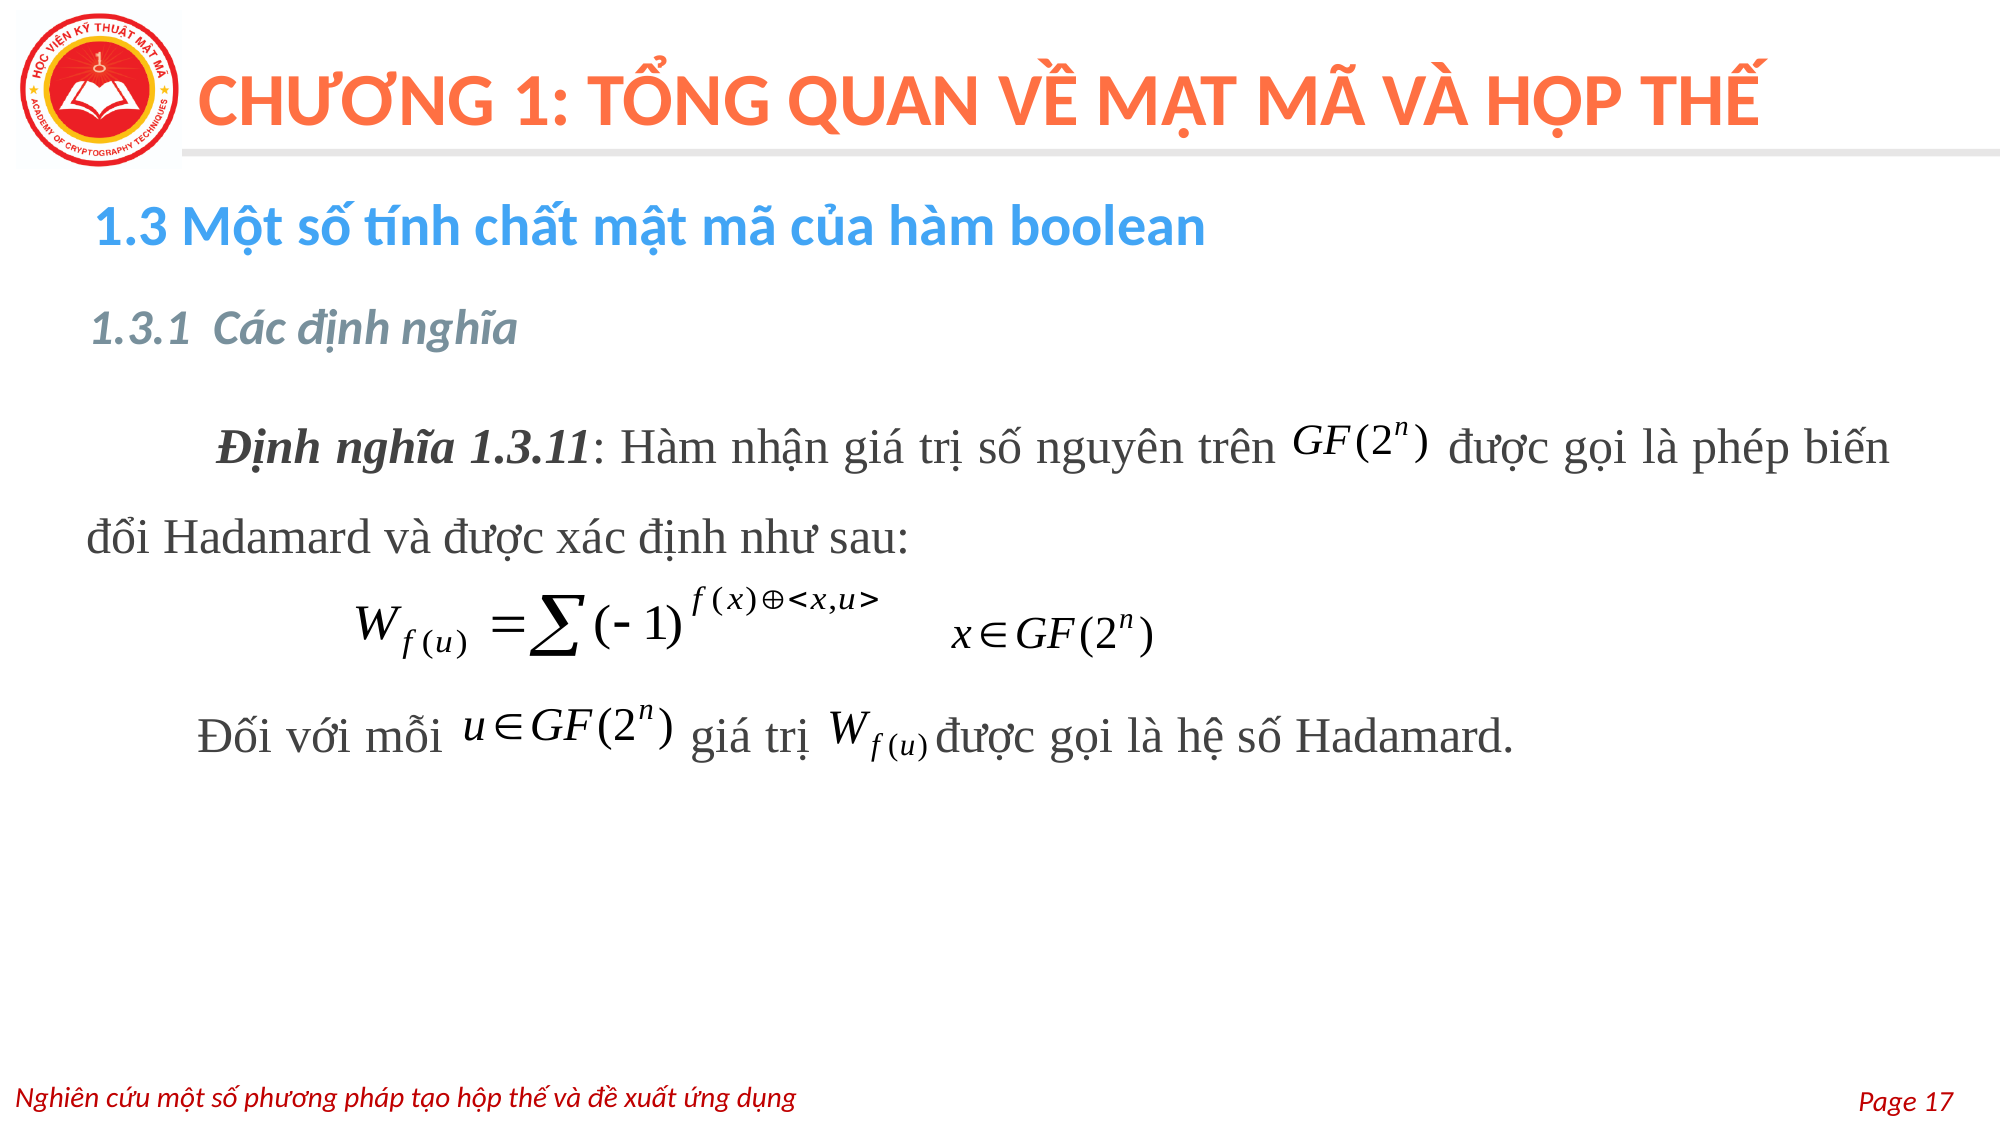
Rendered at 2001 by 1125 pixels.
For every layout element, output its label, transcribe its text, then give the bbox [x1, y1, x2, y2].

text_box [942, 594, 1162, 669]
text_box 1.3 Một số tính chất mật mã của hàm boolean [79, 179, 1222, 265]
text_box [1285, 403, 1435, 474]
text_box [457, 686, 683, 761]
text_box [348, 574, 887, 668]
text_box Định nghĩa 1.3.11: Hàm nhận giá trị số nguyên trên được gọi là phép biến đổi Hadamard và được xác định như sau: [71, 375, 1907, 571]
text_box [183, 43, 2000, 155]
text_box Đối với mỗi giá trị được gọi là hệ số Hadamard. [82, 664, 1918, 770]
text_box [823, 697, 934, 771]
text_box 1.3.1 Các định nghĩa [74, 287, 535, 363]
picture [16, 10, 182, 169]
